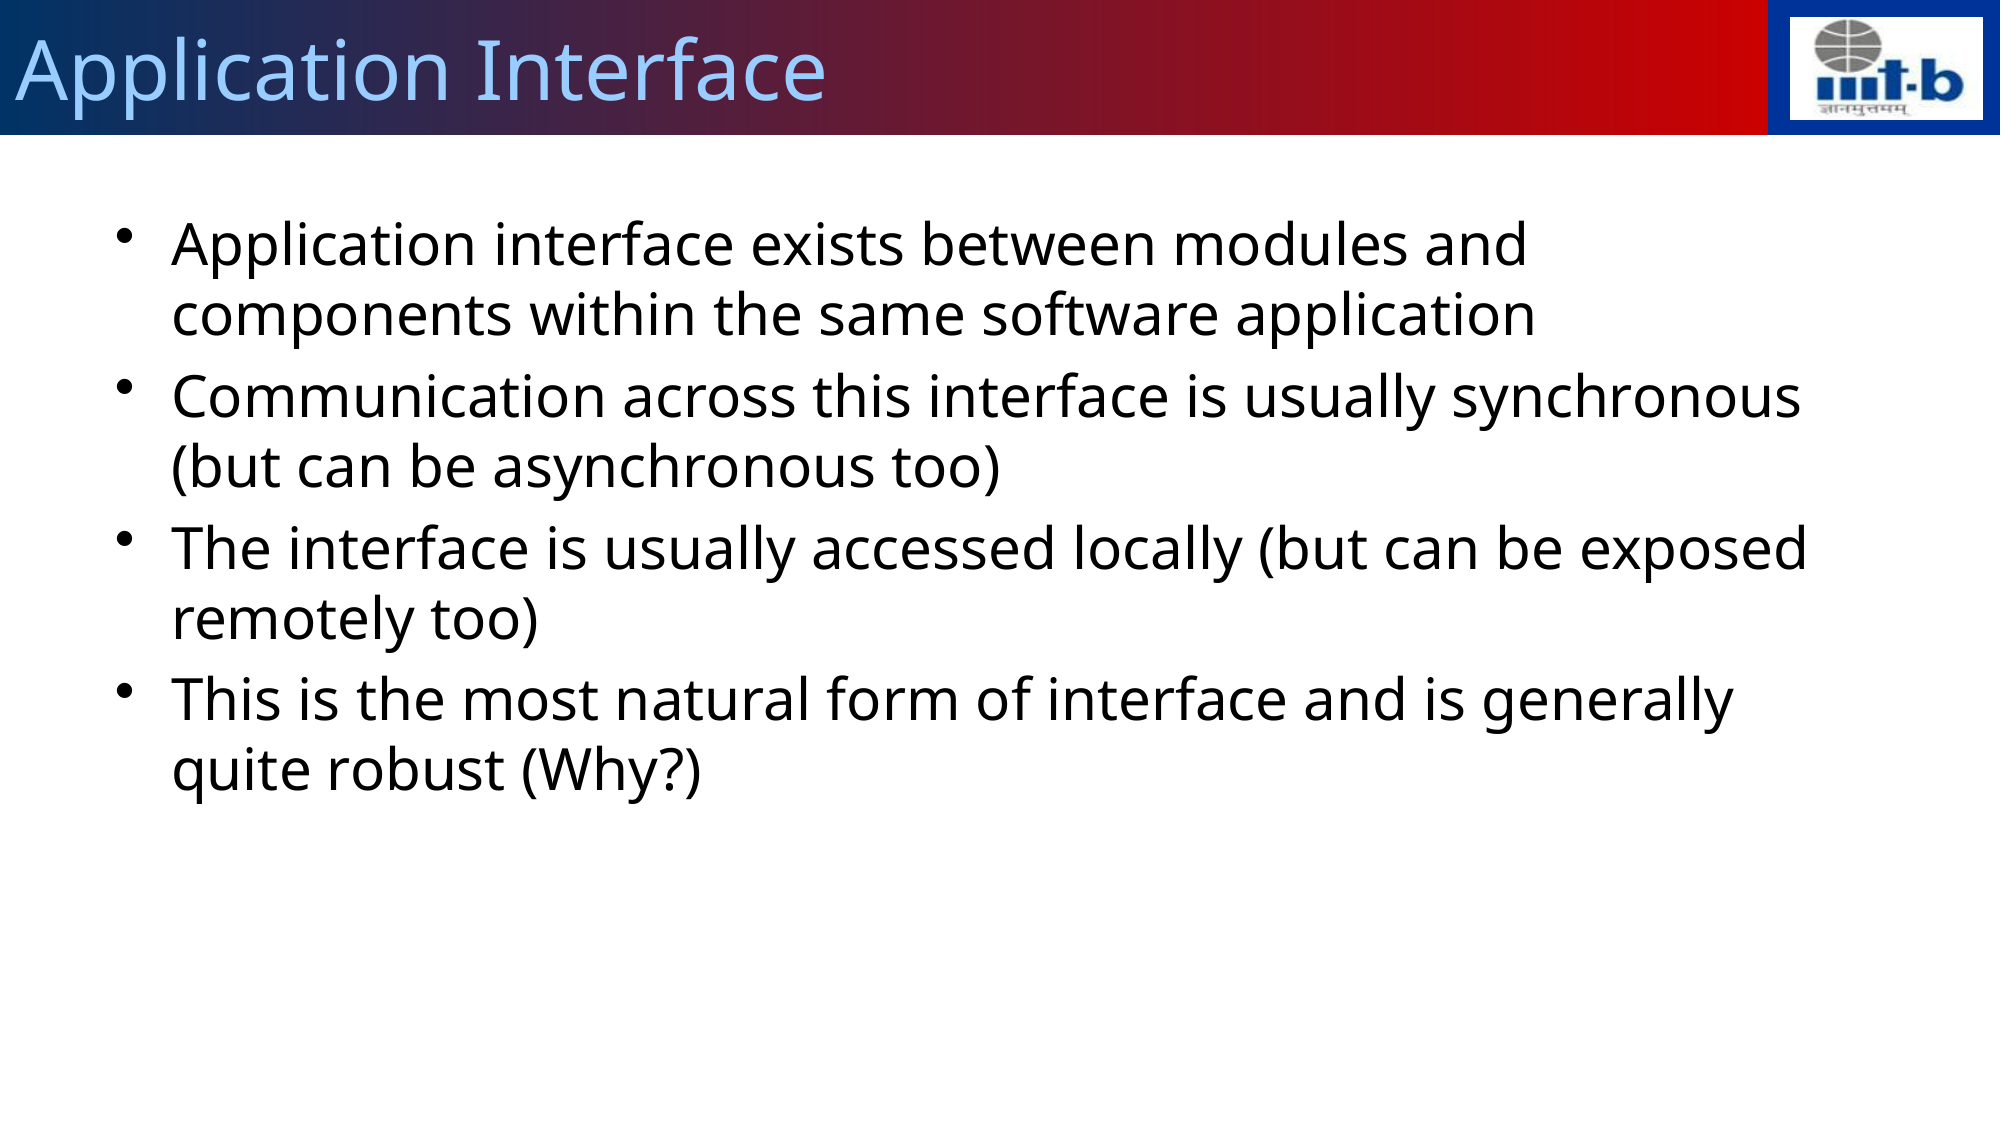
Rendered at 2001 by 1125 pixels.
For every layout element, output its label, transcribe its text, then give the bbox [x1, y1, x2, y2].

picture [1790, 17, 1983, 120]
list Application interface exists between modules and components within the same software application Communication across this interface is usually synchronous (but can be asynchronous too) The interface is usually accessed locally (but can be exposed remotely too) This is the most natural form of interface and is generally quite robust (Why?) [99, 200, 1900, 1005]
title Application Interface [0, 0, 1768, 135]
